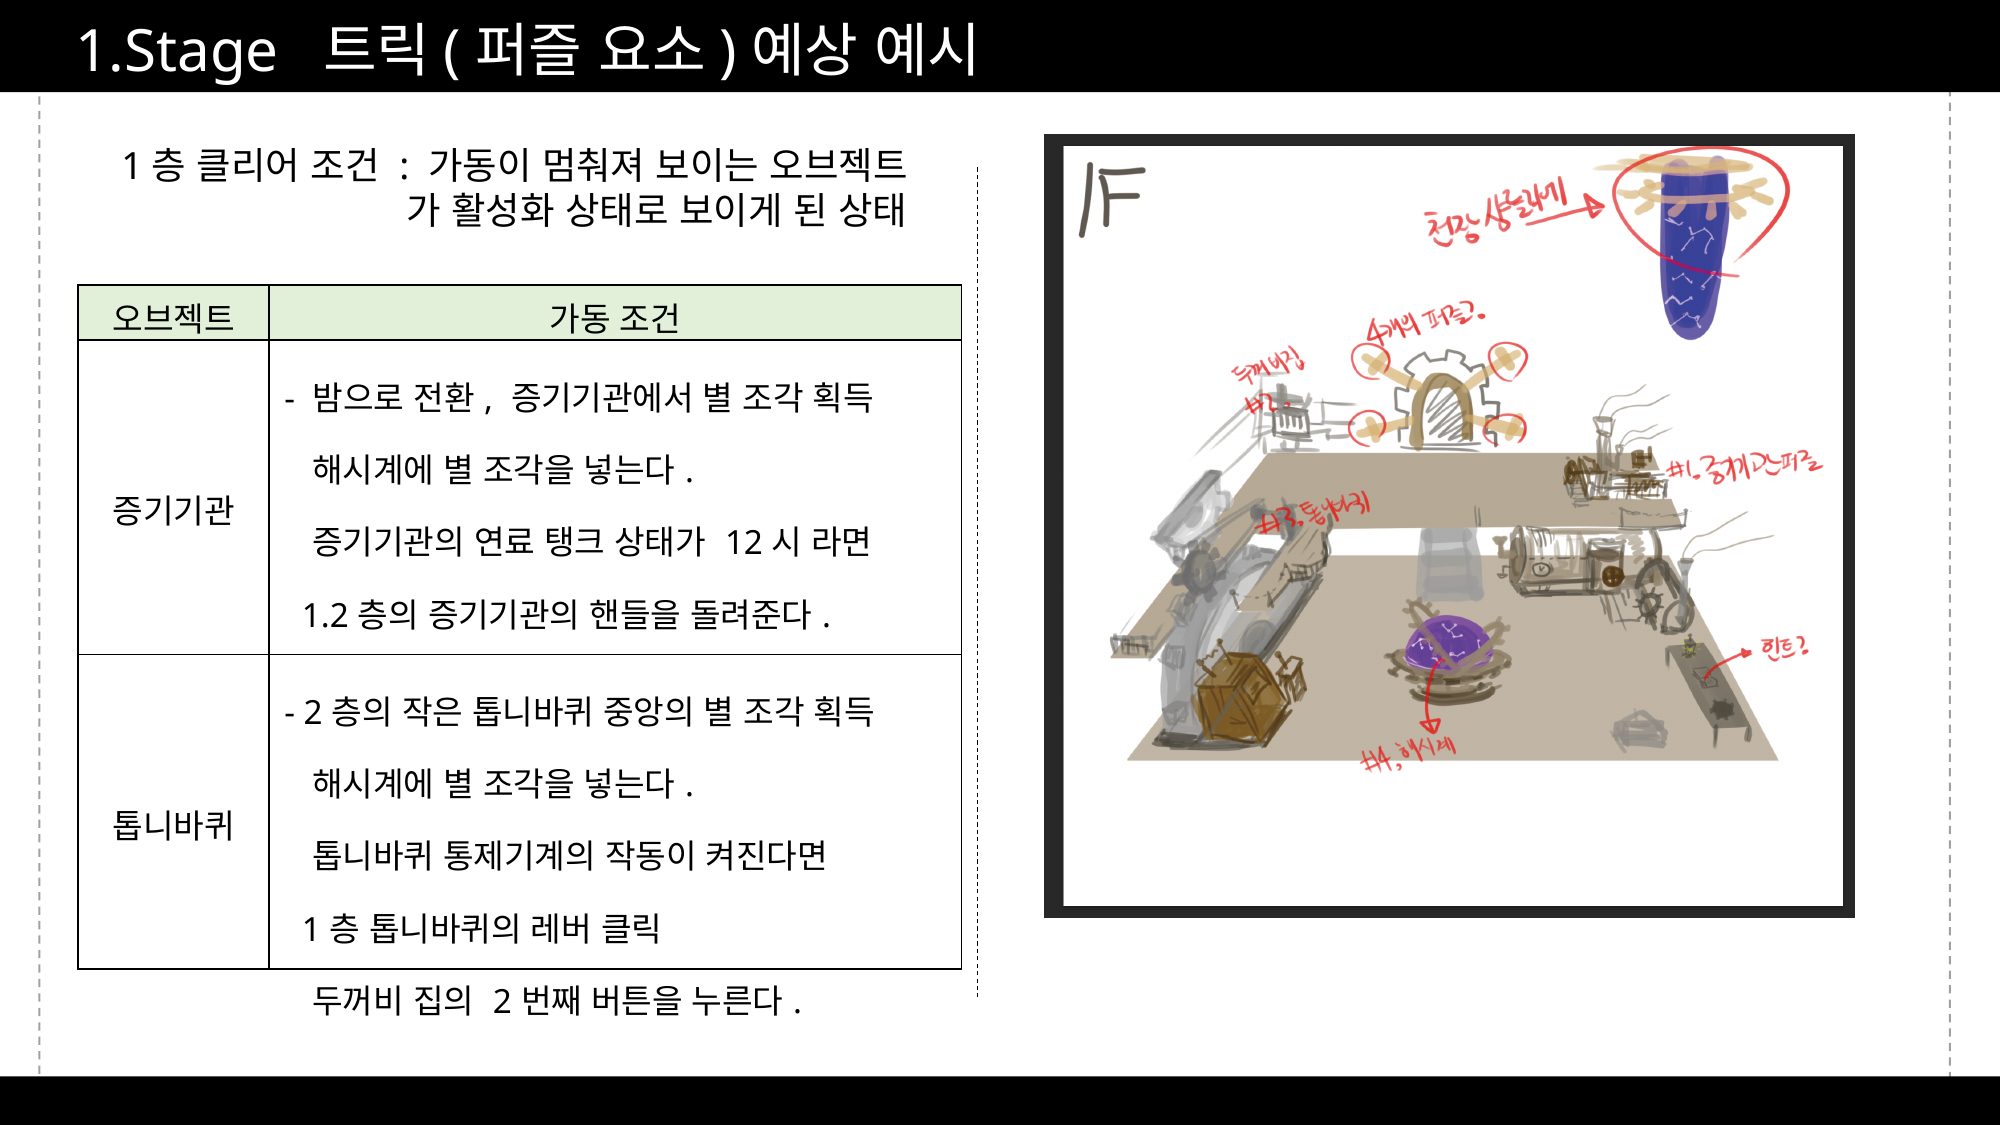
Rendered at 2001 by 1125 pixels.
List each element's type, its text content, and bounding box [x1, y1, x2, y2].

table_cell - 2층의 작은 톱니바퀴 중앙의 별 조각 획득 해시계에 별 조각을 넣는다. 톱니바퀴 통제기계의 작동이 켜진다면 1층 톱니바퀴의 레버 클릭 두꺼비 집의 2번째 버튼을 누른다. [270, 655, 961, 968]
picture [1043, 134, 1855, 918]
table_cell 증기기관 [79, 341, 268, 654]
table_cell 톱니바퀴 [79, 655, 268, 968]
table_header 오브젝트 [79, 286, 268, 339]
text_box 1층 클리어 조건 : 가동이 멈춰져 보이는 오브젝트 가 활성화 상태로 보이게 된 상태 [106, 134, 933, 240]
table_cell - 밤으로 전환, 증기기관에서 별 조각 획득 해시계에 별 조각을 넣는다. 증기기관의 연료 탱크 상태가 12시 라면 1.2층의 증기기관의 핸들을 돌려준다. 두꺼비 집의 3번째 버튼을 누른다. [270, 341, 961, 654]
text_box 1.Stage 트릭(퍼즐 요소)예상 예시 [60, 5, 997, 90]
table_header 가동 조건 [270, 286, 961, 339]
